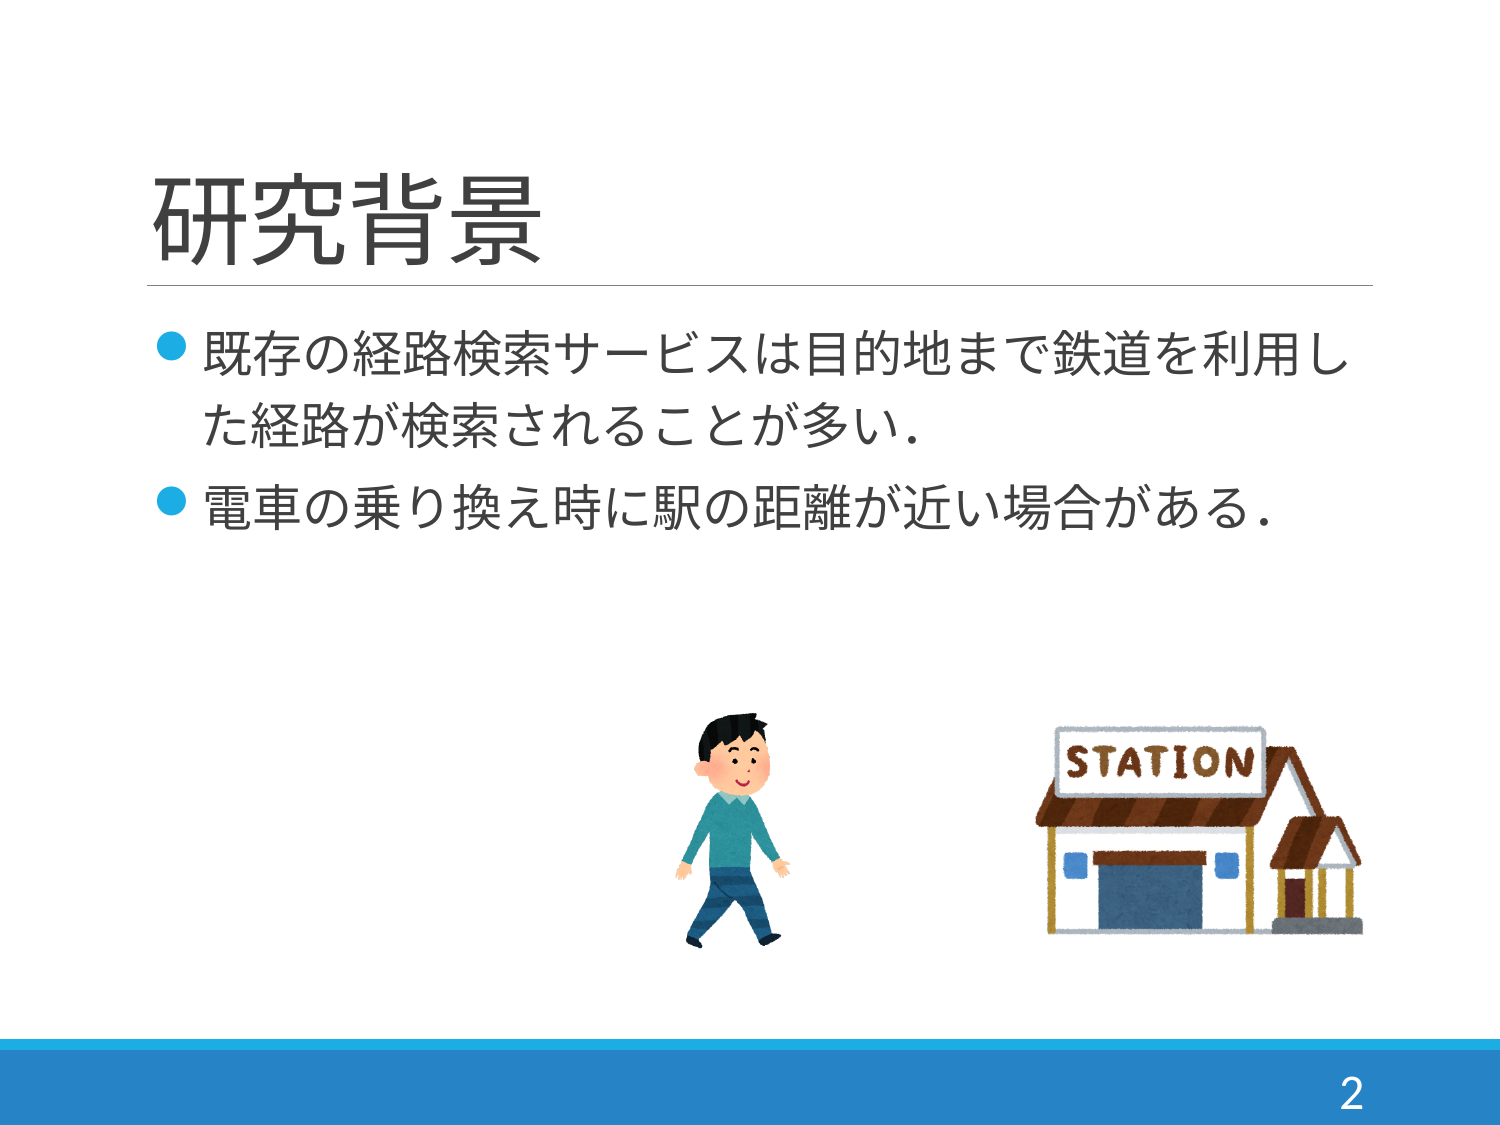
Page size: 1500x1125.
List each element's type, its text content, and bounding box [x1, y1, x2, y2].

picture [654, 705, 809, 954]
slide_number 2 [1218, 1059, 1380, 1120]
picture [1022, 683, 1379, 979]
list 既存の経路検索サービスは目的地まで鉄道を利用した経路が検索されることが多い． 電車の乗り換え時に駅の距離が近い場合がある． [135, 302, 1373, 708]
title 研究背景 [135, 47, 1373, 285]
